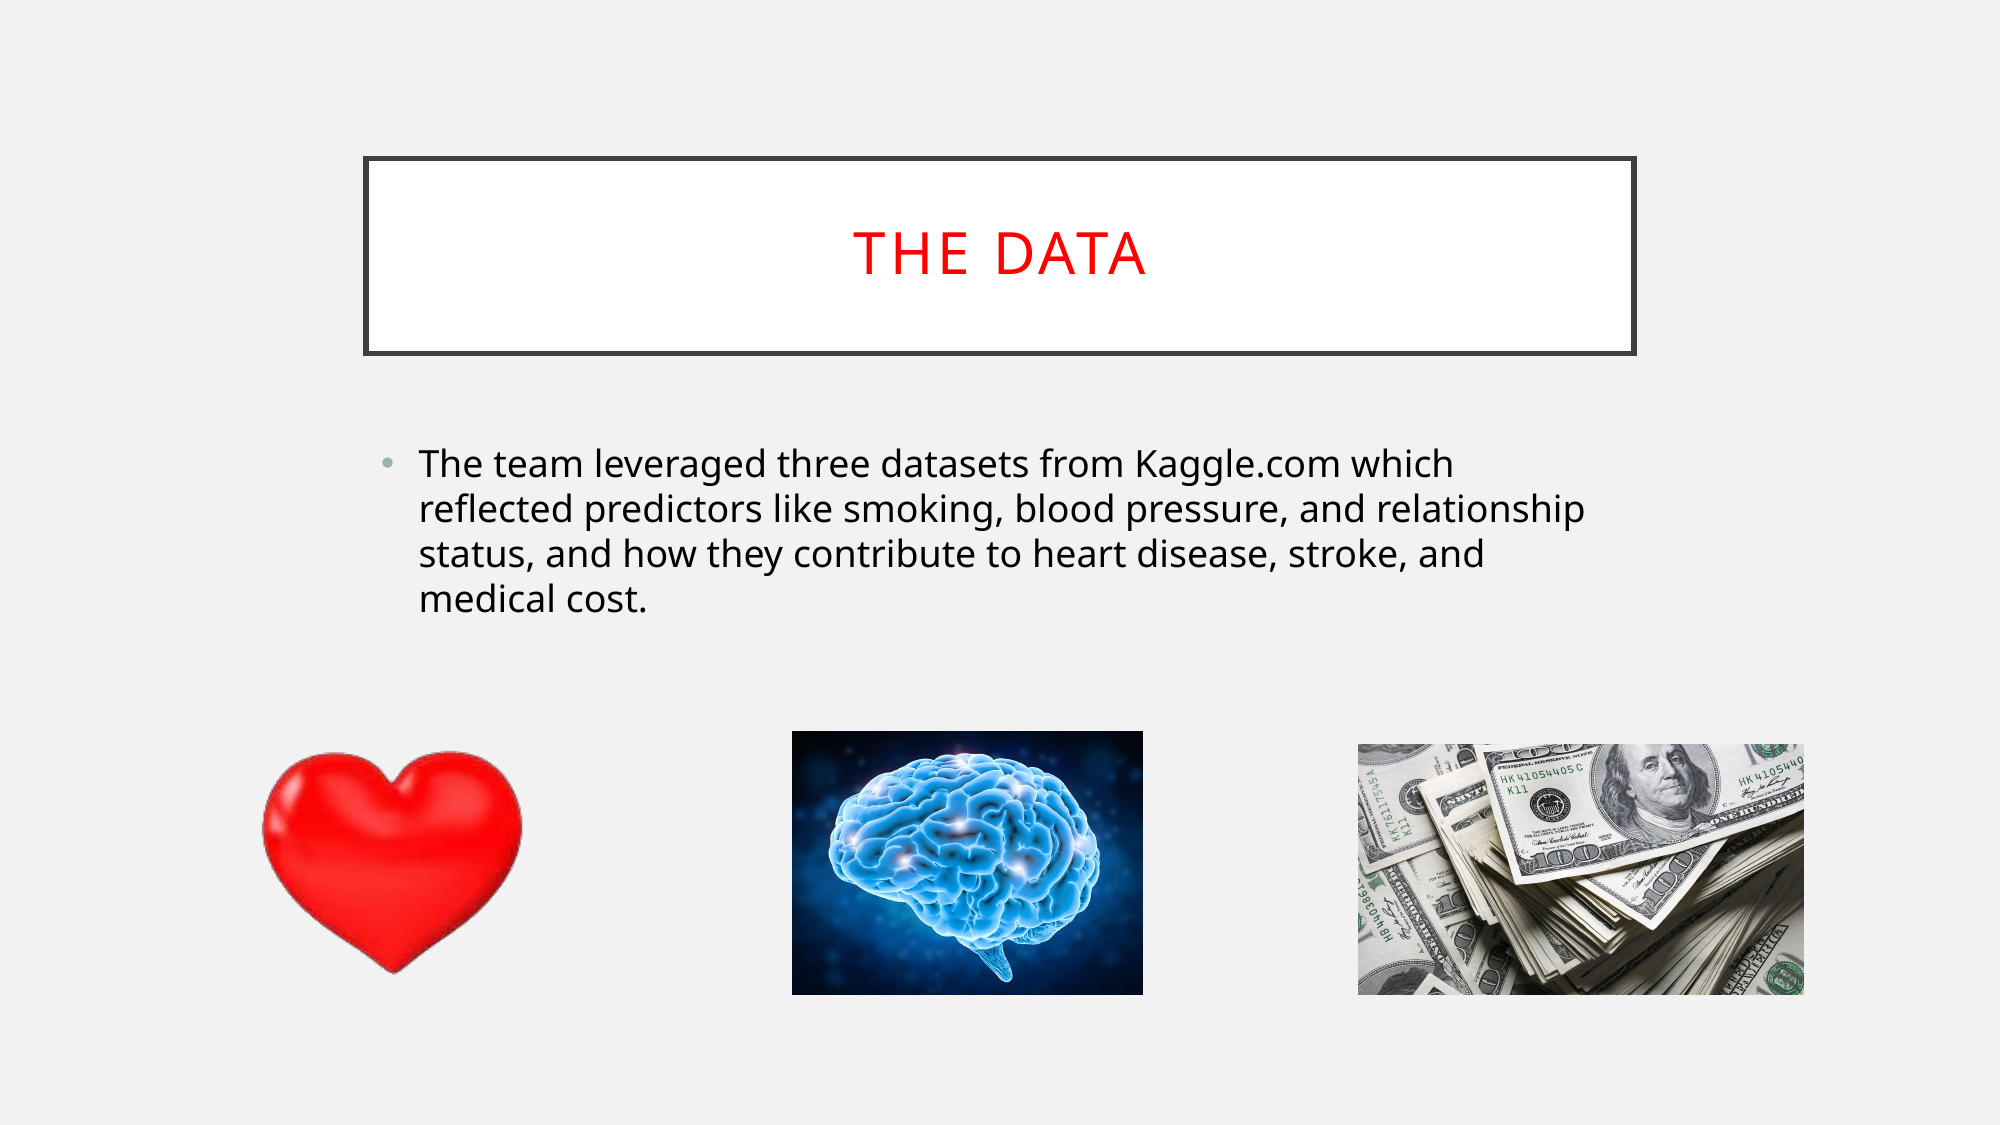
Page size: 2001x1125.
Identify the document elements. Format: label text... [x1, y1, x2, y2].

picture [1358, 744, 1804, 995]
title The data [363, 156, 1637, 356]
picture [156, 731, 624, 995]
picture [792, 731, 1143, 995]
list The team leveraged three datasets from Kaggle.com which reflected predictors like smoking, blood pressure, and relationship status, and how they contribute to heart disease, stroke, and medical cost. [366, 432, 1634, 942]
